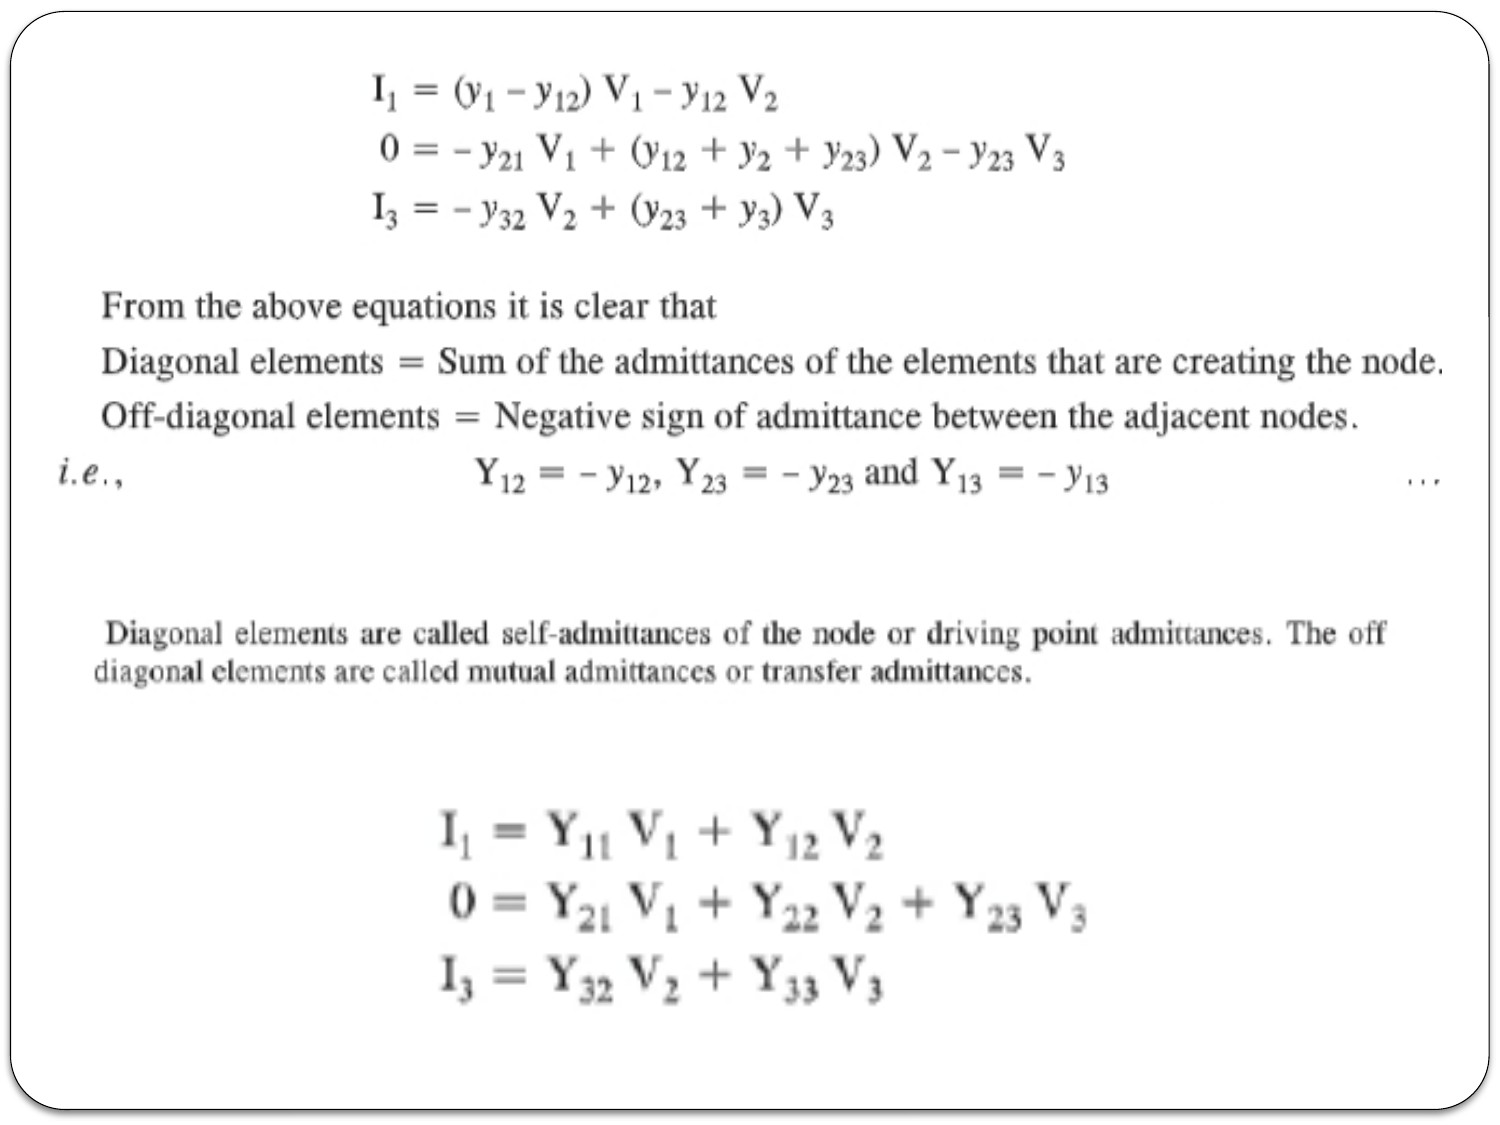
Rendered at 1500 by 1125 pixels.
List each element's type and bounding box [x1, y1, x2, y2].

picture [386, 796, 1116, 1032]
picture [23, 280, 1442, 506]
picture [70, 609, 1437, 704]
picture [351, 58, 1091, 247]
